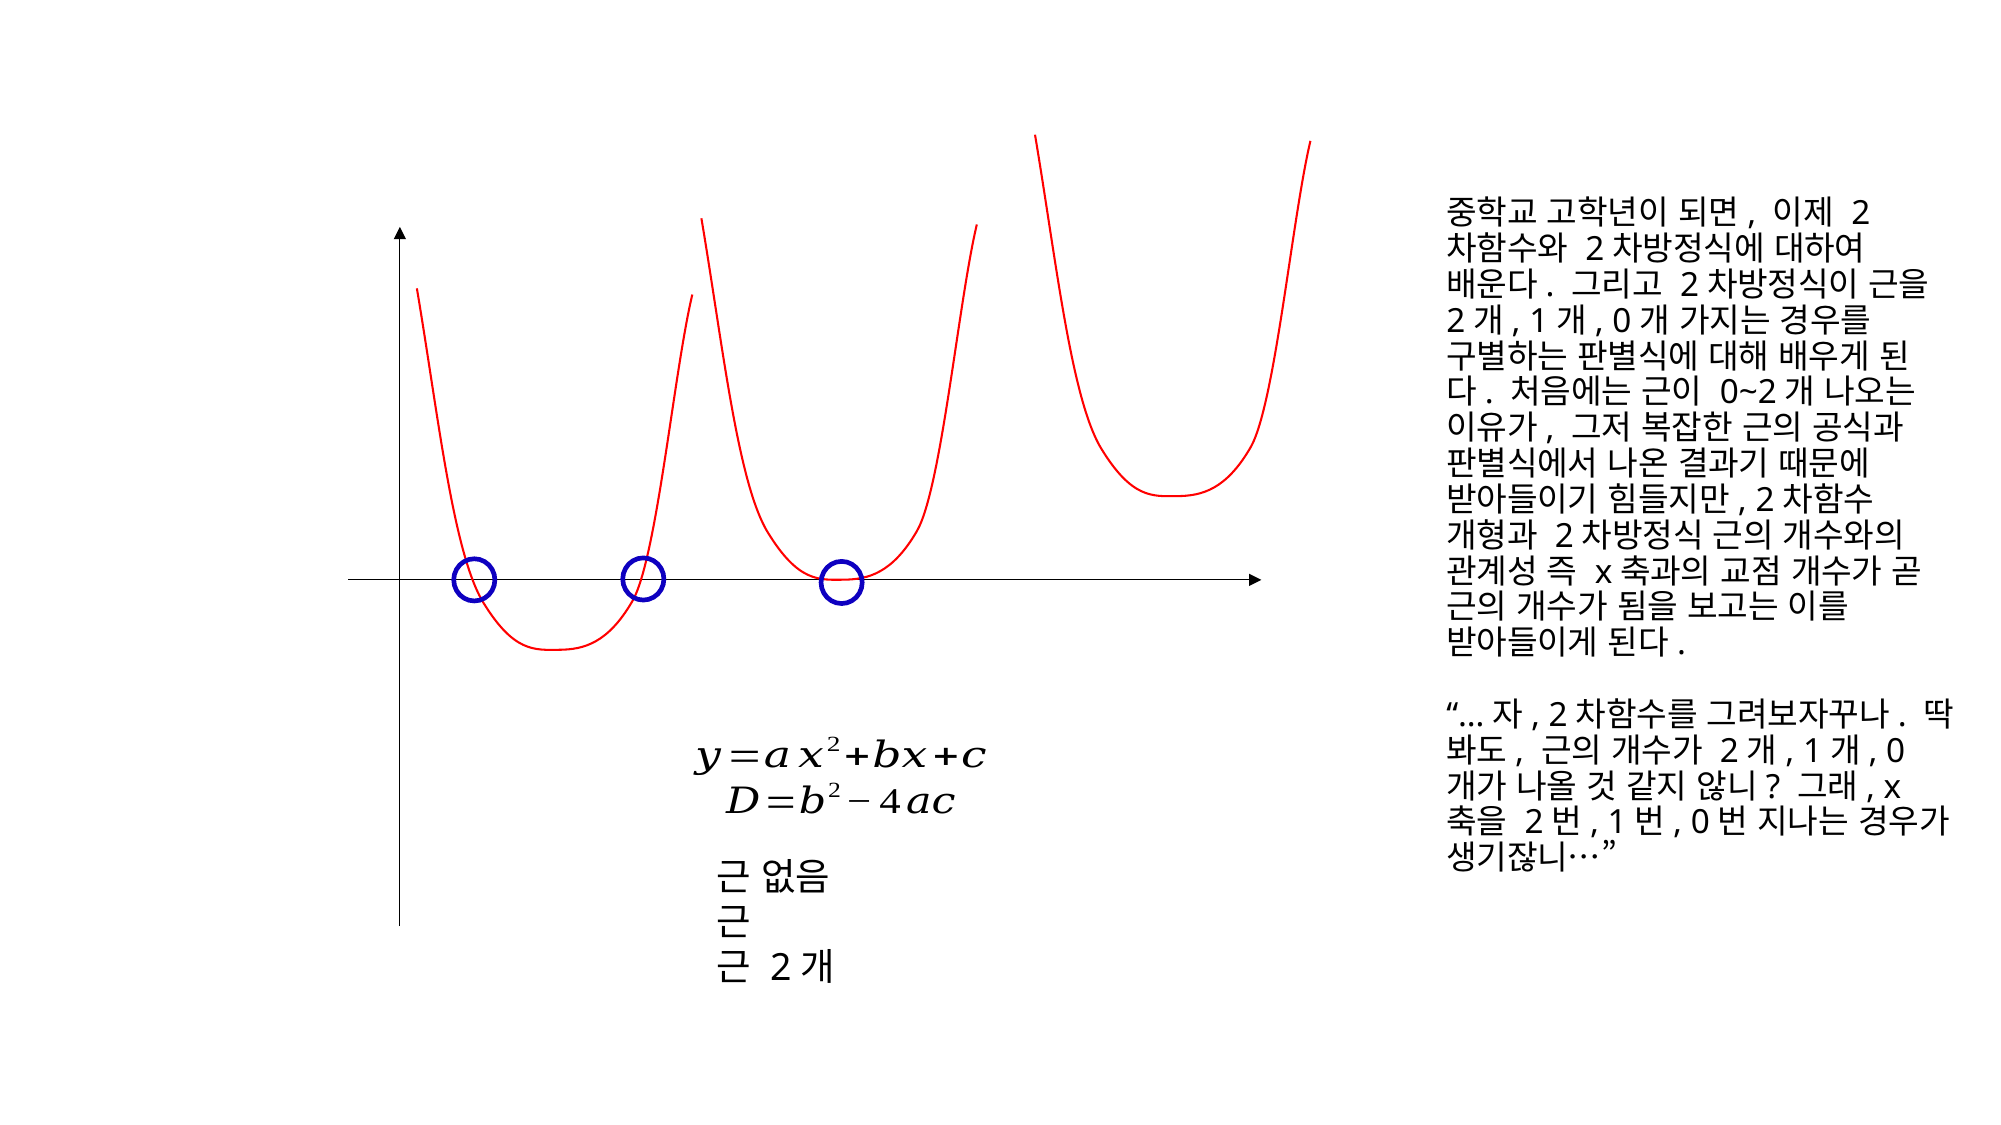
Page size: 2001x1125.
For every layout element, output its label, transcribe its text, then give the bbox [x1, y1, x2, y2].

text_box [1033, 134, 1312, 420]
text_box [700, 218, 978, 226]
title 중학교 고학년이 되면, 이제 2차함수와 2차방정식에 대하여 배운다. 그리고 2차방정식이 근을 2개, 1개, 0개 가지는 경우를 구별하는 판별식에 대해 배우게 된다. 처음에는 근이 0~2개 나오는 이유가, 그저 복잡한 근의 공식과 판별식에서 나온 결과기 때문에 받아들이기 힘들지만, 2차함수 개형과 2차방정식 근의 개수와의 관계성 즉 x축과의 교점 개수가 곧 근의 개수가 됨을 보고는 이를 받아들이게 된다. “…자, 2차함수를 그려보자꾸나. 딱 봐도, 근의 개수가 2개, 1개, 0개가 나올 것 같지 않니? 그래, x축을 2번, 1번, 0번 지나는 경우가 생기잖니…” [1431, 59, 1970, 1014]
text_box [348, 226, 1262, 927]
